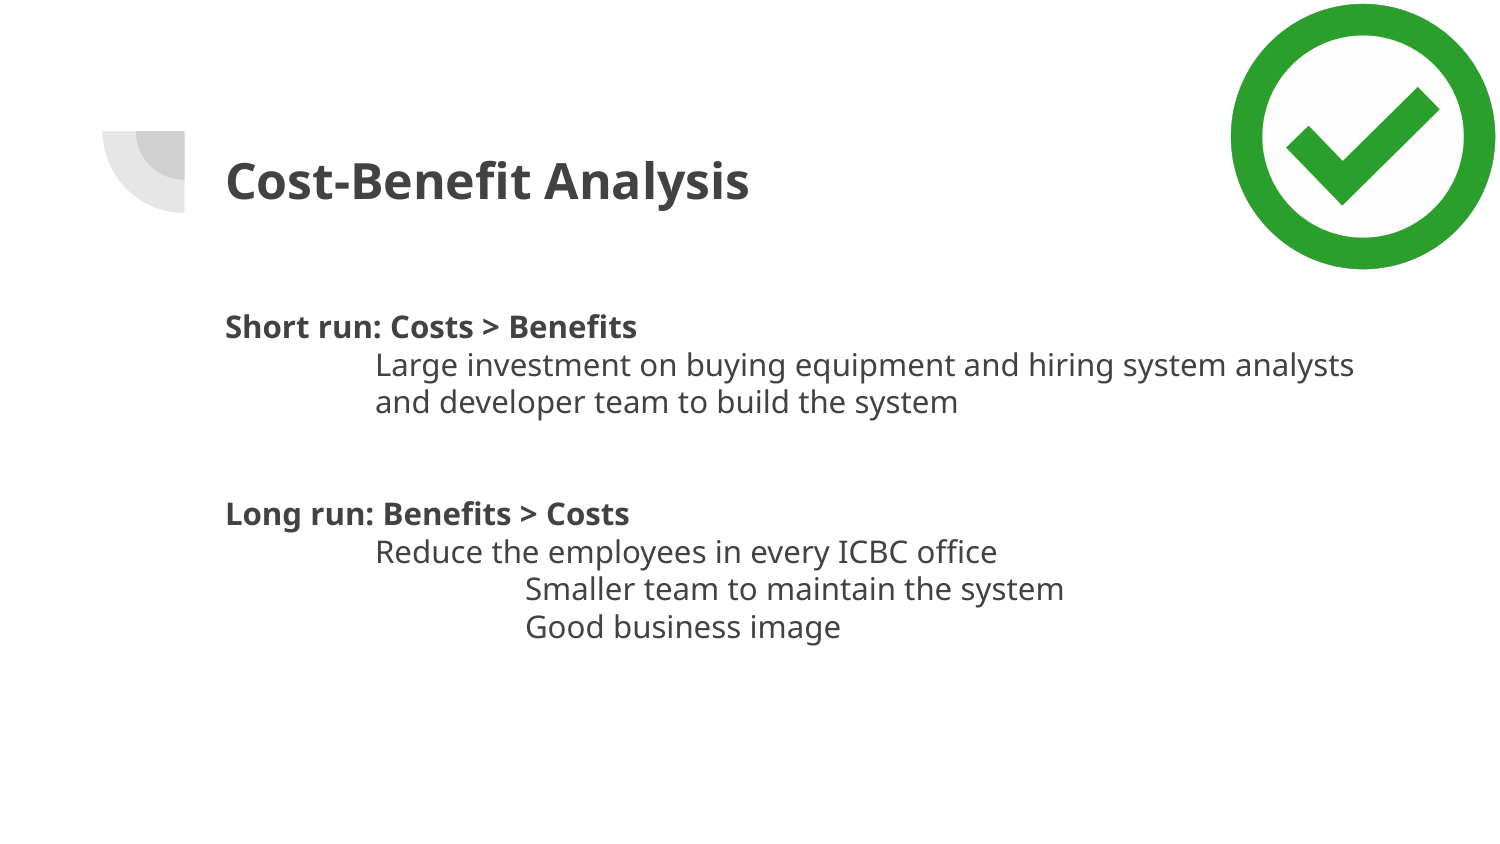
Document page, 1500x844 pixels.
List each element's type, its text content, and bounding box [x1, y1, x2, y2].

title Cost-Benefit Analysis Short run: Costs > Benefits Large investment on buying equipment and hiring system analysts and developer team to build the system Long run: Benefits > Costs Reduce the employees in every ICBC office Smaller team to maintain the system Good business image [210, 134, 1389, 804]
picture [1225, 0, 1500, 275]
